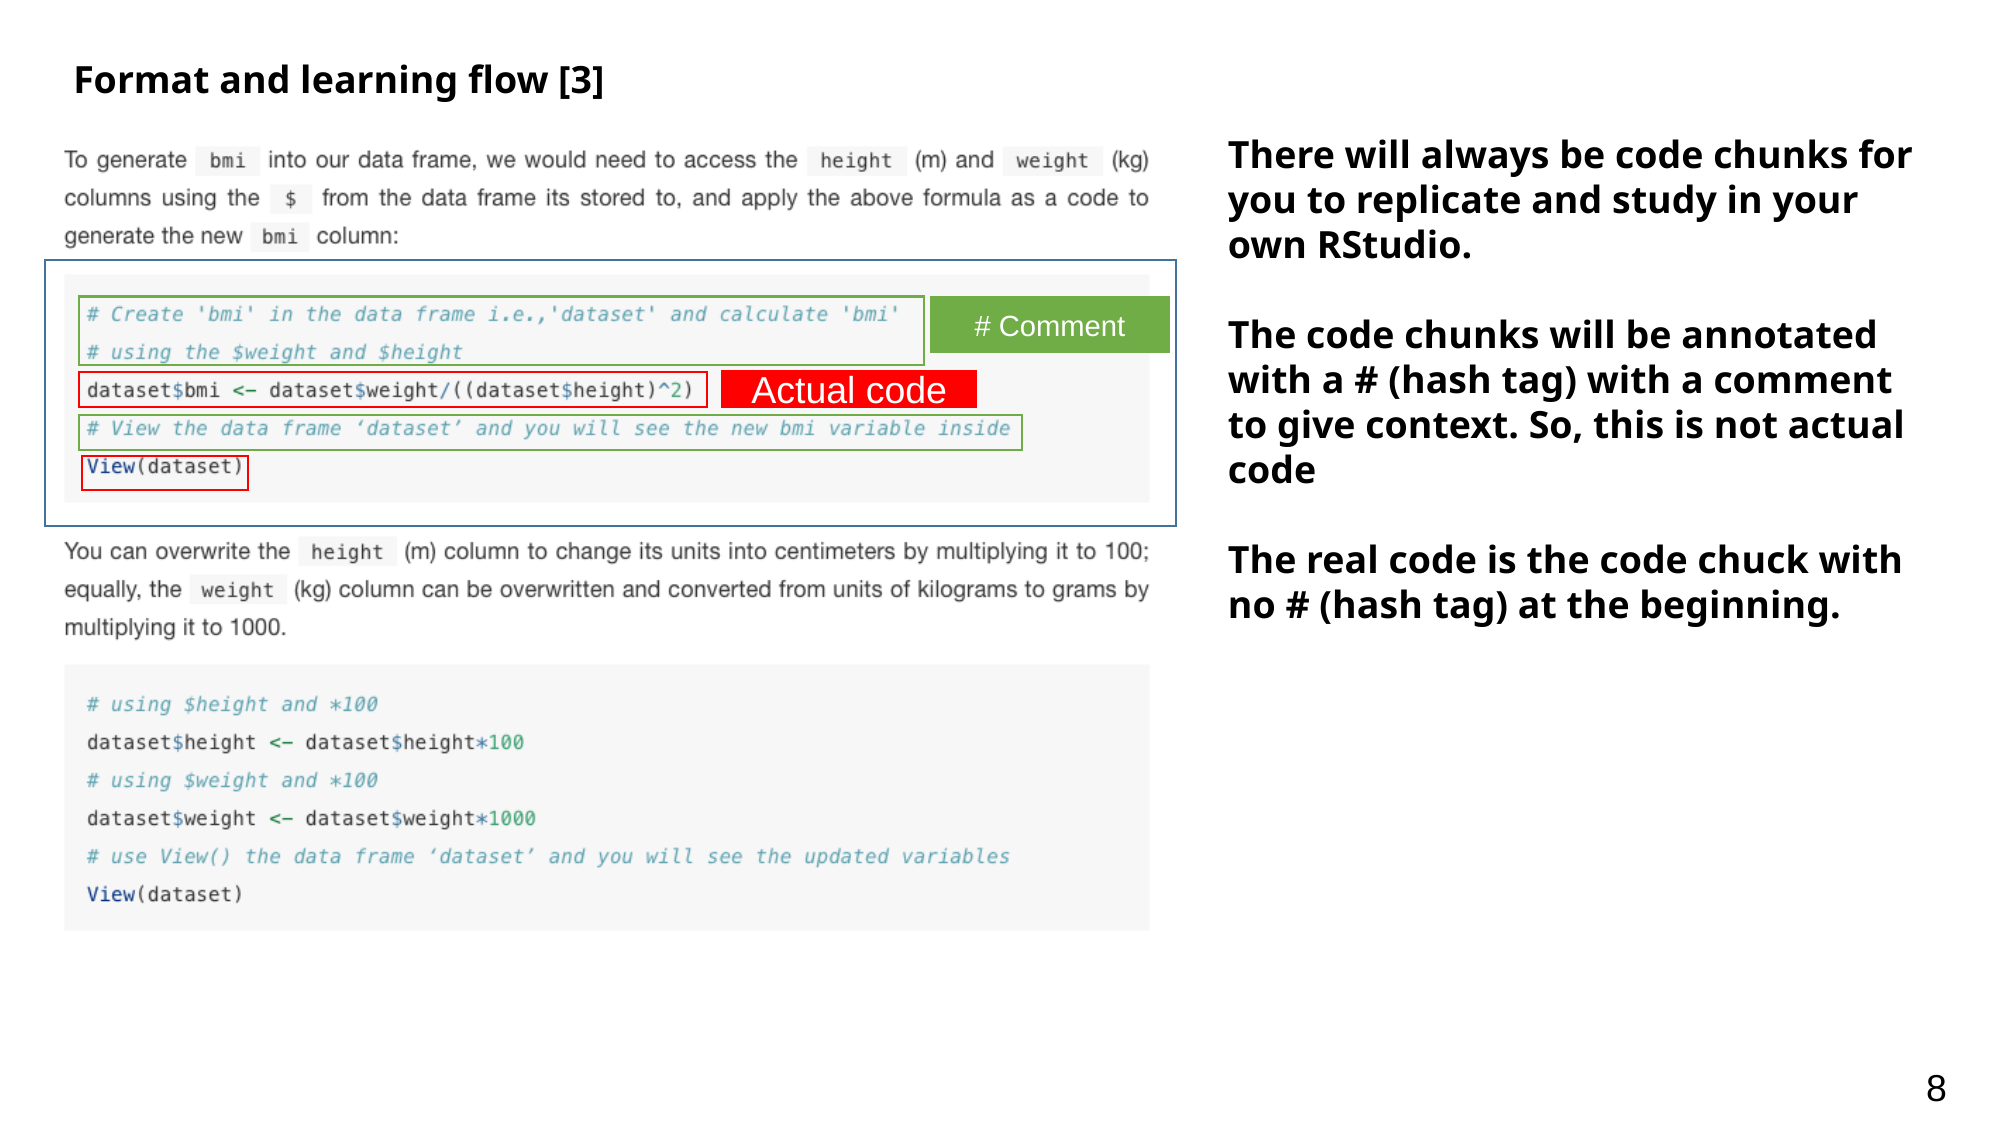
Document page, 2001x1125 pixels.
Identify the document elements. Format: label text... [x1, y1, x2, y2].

text_box There will always be code chunks for you to replicate and study in your own RStudio. The code chunks will be annotated with a # (hash tag) with a comment to give context. So, this is not actual code The real code is the code chuck with no # (hash tag) at the beginning. [1213, 124, 1933, 634]
text_box 8 [1911, 1056, 2000, 1080]
text_box Format and learning flow [3] [58, 48, 850, 108]
picture [44, 124, 1177, 969]
